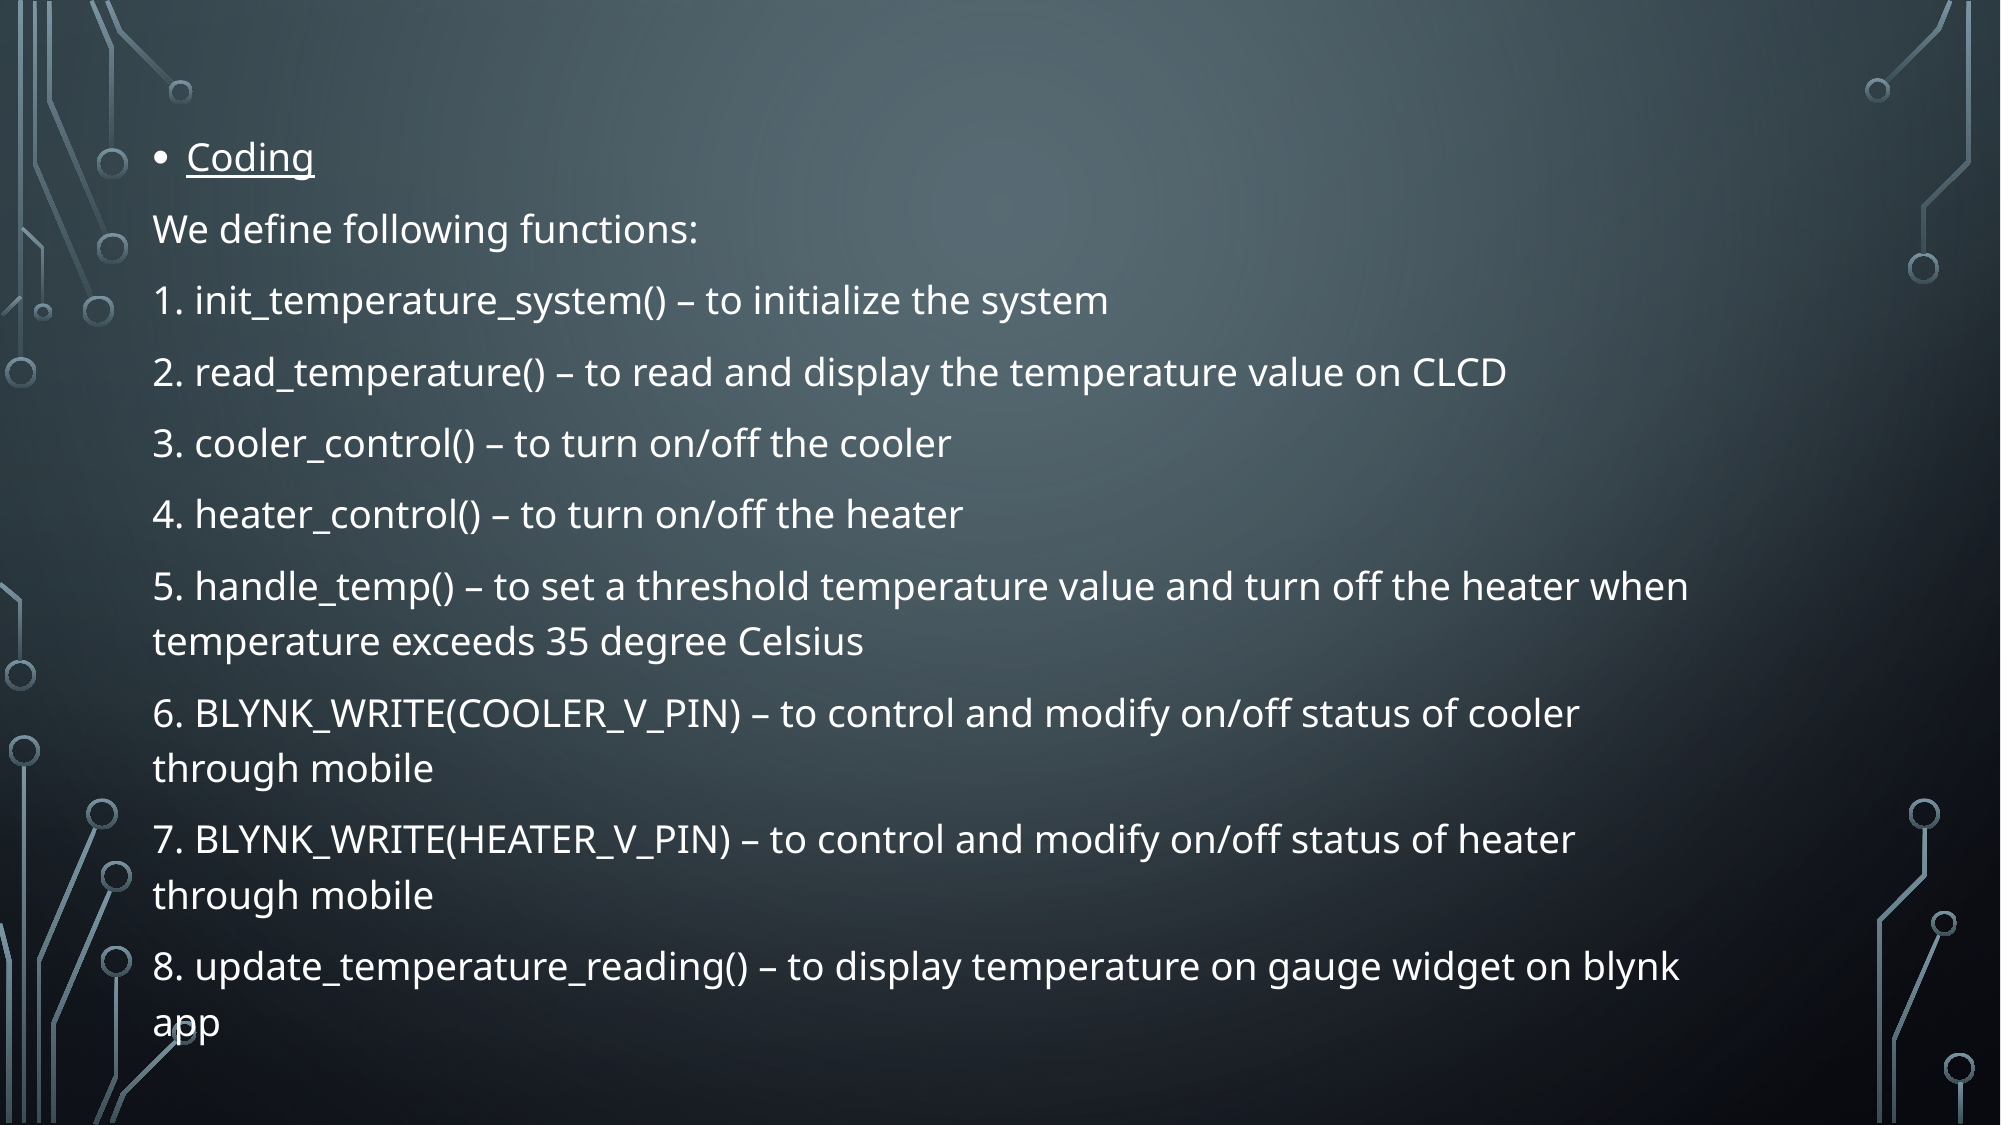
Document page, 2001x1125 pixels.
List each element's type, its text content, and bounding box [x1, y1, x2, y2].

list Coding We define following functions: 1. init_temperature_system() – to initialize the system 2. read_temperature() – to read and display the temperature value on CLCD 3. cooler_control() – to turn on/off the cooler 4. heater_control() – to turn on/off the heater 5. handle_temp() – to set a threshold temperature value and turn off the heater when temperature exceeds 35 degree Celsius 6. BLYNK_WRITE(COOLER_V_PIN) – to control and modify on/off status of cooler through mobile 7. BLYNK_WRITE(HEATER_V_PIN) – to control and modify on/off status of heater through mobile 8. update_temperature_reading() – to display temperature on gauge widget on blynk app [137, 116, 1710, 1062]
